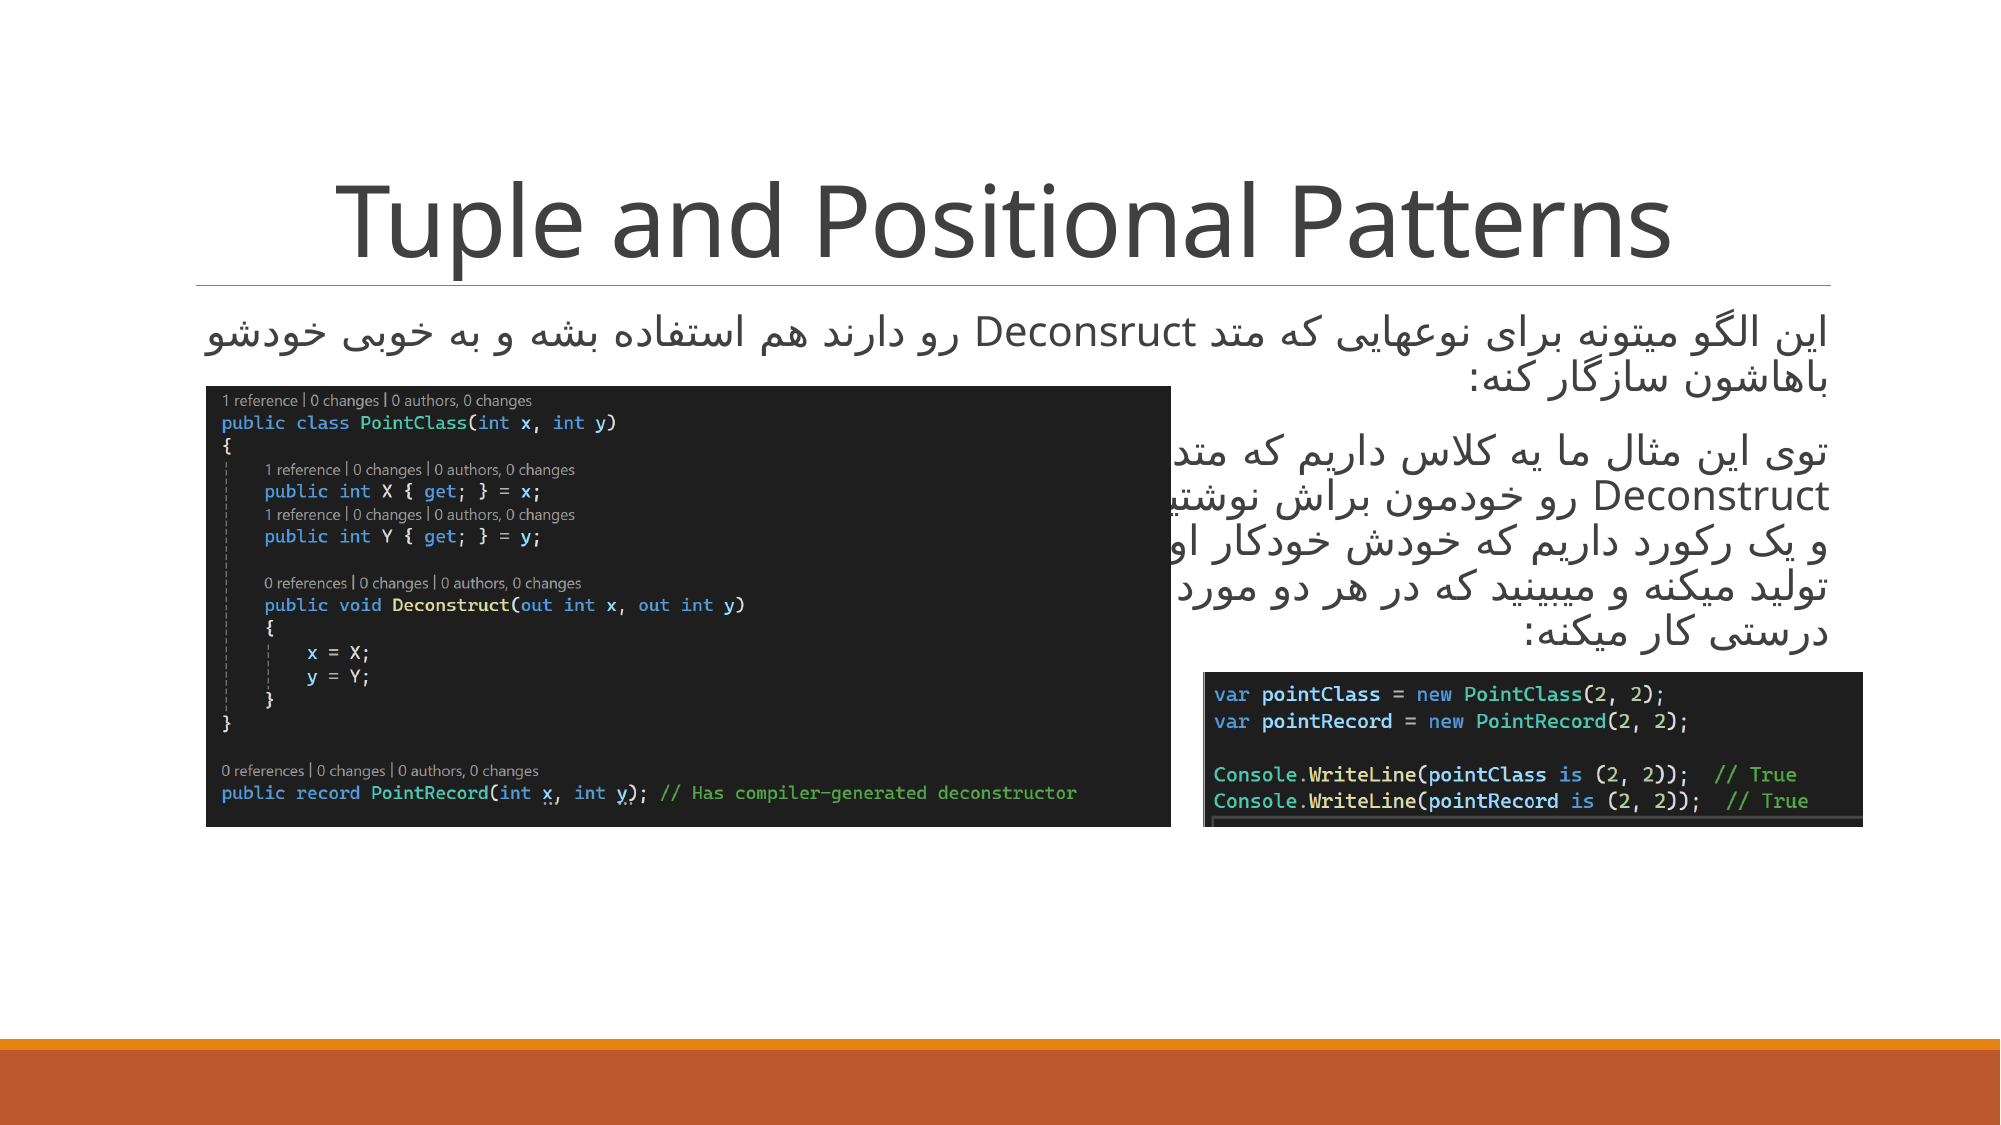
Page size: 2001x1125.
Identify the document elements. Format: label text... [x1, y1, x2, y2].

title Tuple and Positional Patterns [180, 47, 1830, 285]
list این الگو میتونه برای نوعهایی که متد Deconsruct رو دارند هم استفاده بشه و به خوبی خودشو باهاشون سازگار کنه: توی این مثال ما یه کلاس داریم که متد Deconstruct رو خودمون براش نوشتیم و یک رکورد داریم که خودش خودکار اونو تولید میکنه و میبینید که در هر دو مورد به درستی کار میکنه: [180, 302, 1830, 963]
picture [206, 386, 1172, 828]
picture [1202, 671, 1863, 827]
